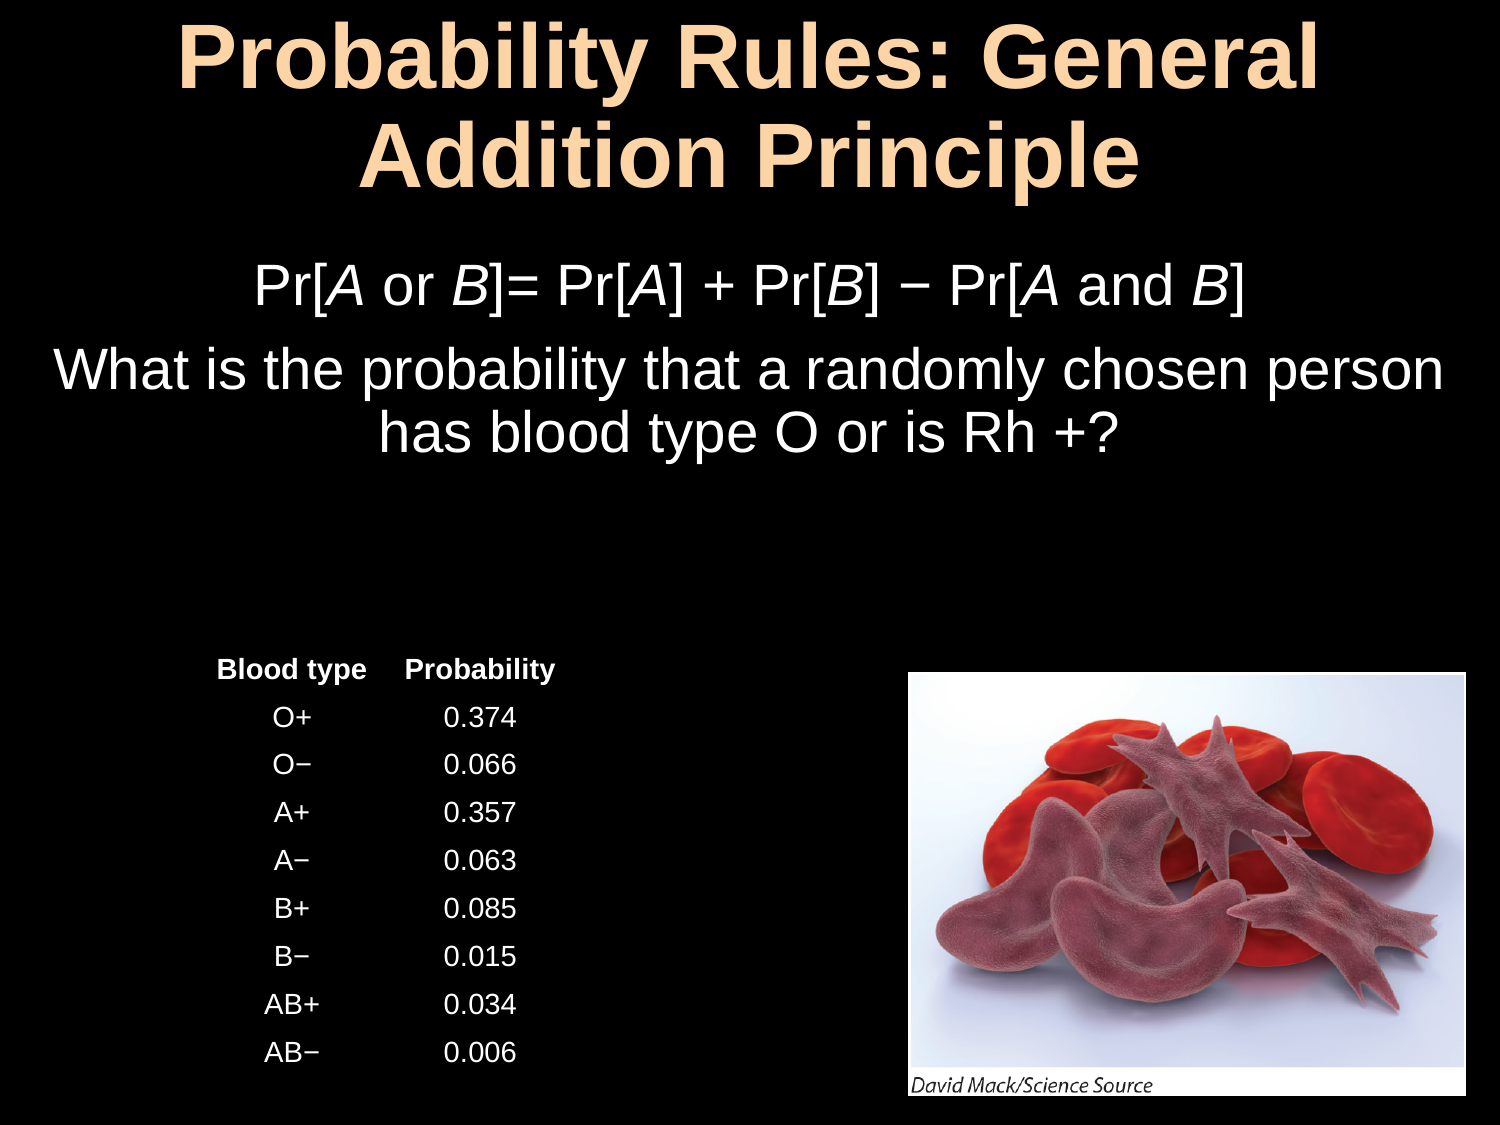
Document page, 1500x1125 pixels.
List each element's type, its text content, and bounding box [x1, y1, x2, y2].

table_cell AB+ [198, 980, 386, 1028]
table_cell 0.063 [386, 837, 574, 884]
table_cell B− [198, 932, 386, 980]
table_cell 0.034 [386, 980, 574, 1028]
table_header Blood type [198, 645, 386, 693]
table_cell 0.066 [386, 741, 574, 789]
table_cell O+ [198, 693, 386, 741]
list Pr[A or B]= Pr[A] + Pr[B] − Pr[A and B] What is the probability that a randomly chosen person has blood type O or is Rh +? [0, 248, 1500, 962]
table_cell 0.015 [386, 932, 574, 980]
table_cell 0.357 [386, 789, 574, 837]
table_cell A− [198, 837, 386, 884]
table_cell B+ [198, 884, 386, 932]
table_cell 0.006 [386, 1028, 574, 1076]
title Probability Rules: General Addition Principle [0, 0, 1500, 218]
table_cell O− [198, 741, 386, 789]
table_header Probability [386, 645, 574, 693]
table_cell 0.374 [386, 693, 574, 741]
table_cell 0.085 [386, 884, 574, 932]
picture [907, 672, 1466, 1096]
table_cell A+ [198, 789, 386, 837]
table_cell AB− [198, 1028, 386, 1076]
